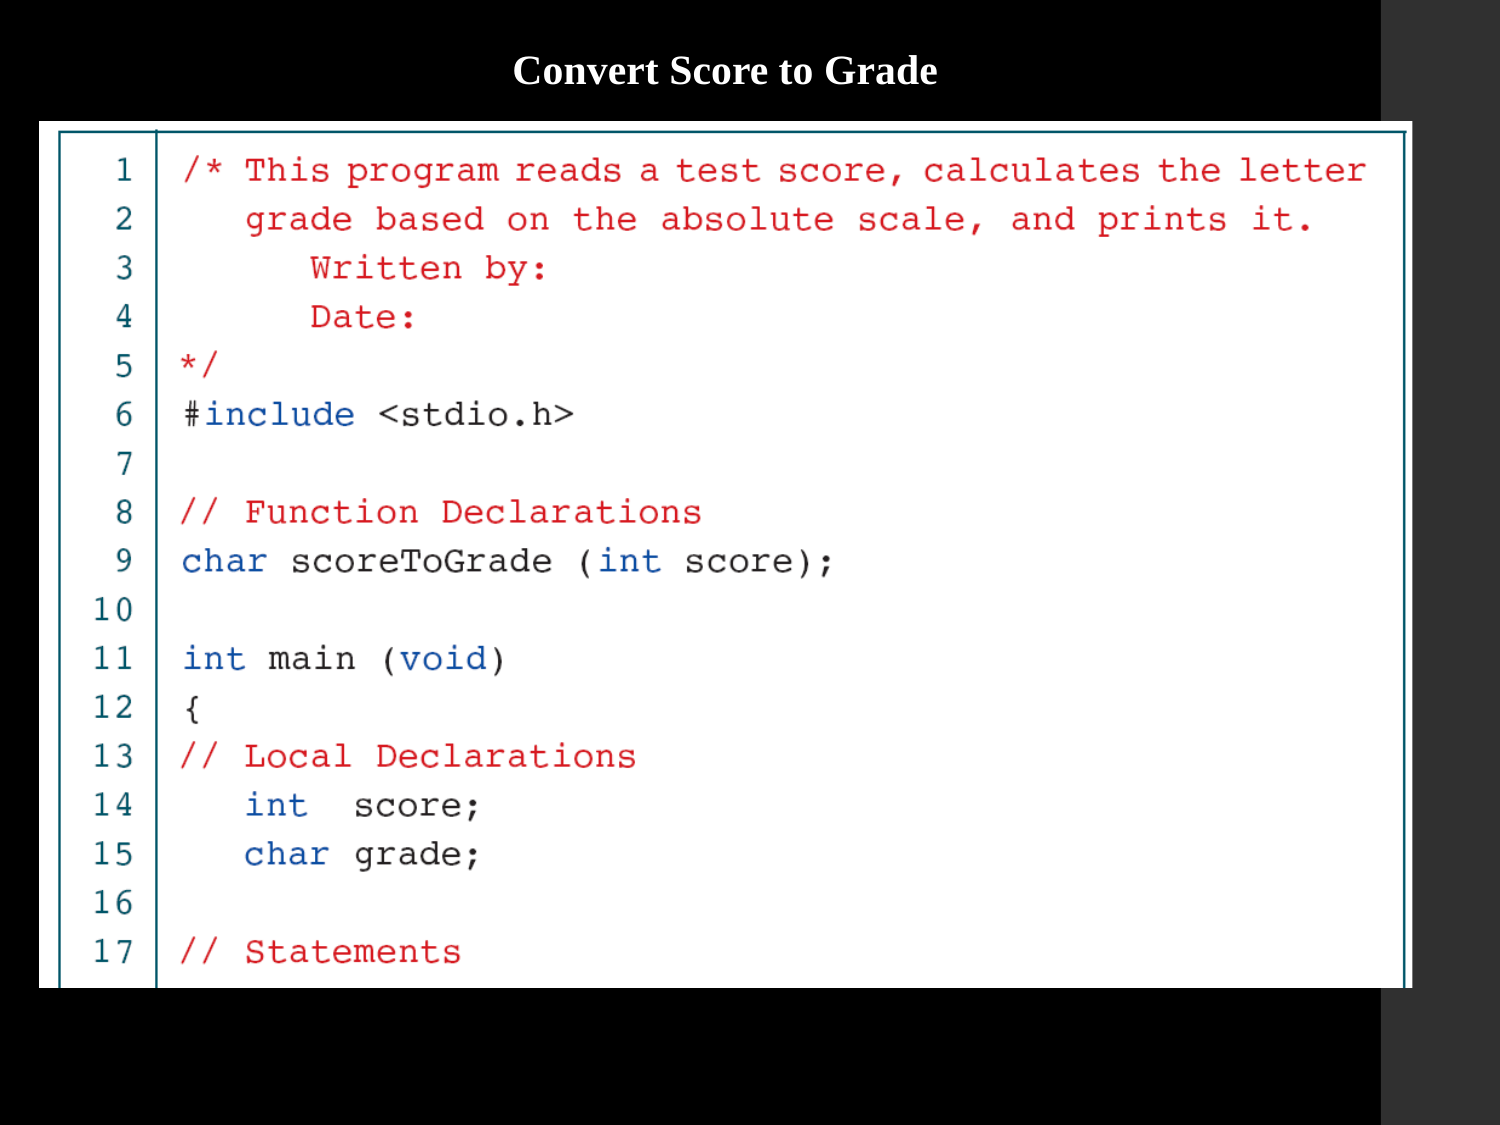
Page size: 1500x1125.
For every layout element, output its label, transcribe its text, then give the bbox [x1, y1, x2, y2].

picture [61, 134, 155, 988]
picture [158, 134, 1403, 988]
picture [38, 121, 1413, 988]
text_box Convert Score to Grade [497, 35, 953, 100]
